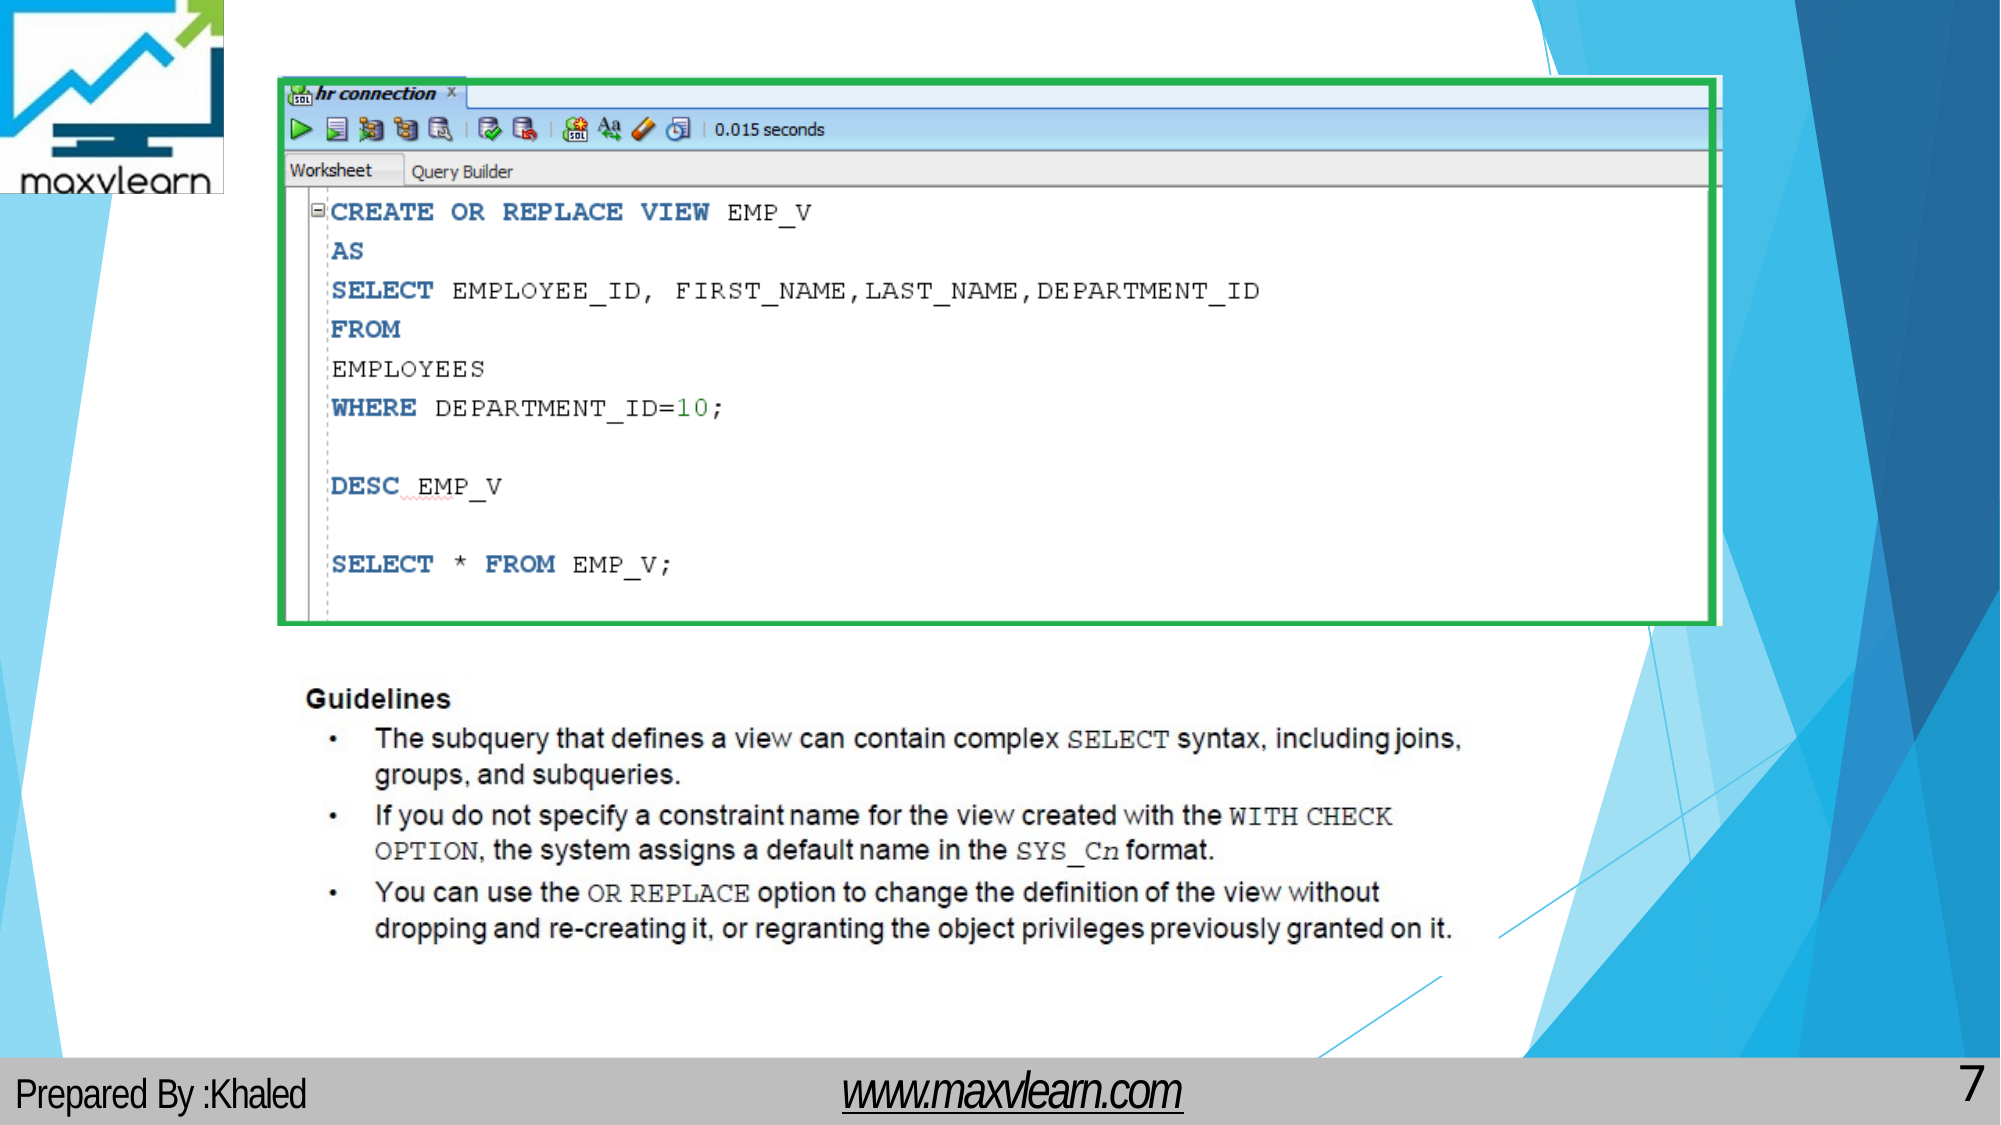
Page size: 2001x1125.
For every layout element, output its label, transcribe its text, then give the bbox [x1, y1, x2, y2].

text_box [277, 75, 1723, 626]
footer Prepared By :Khaled AlKhudari [12, 1069, 462, 1125]
slide_number 1 [1928, 1061, 1990, 1125]
picture [0, 0, 224, 194]
text_box [298, 676, 1499, 976]
slide_number www.maxvlearn.com [839, 1059, 1188, 1125]
